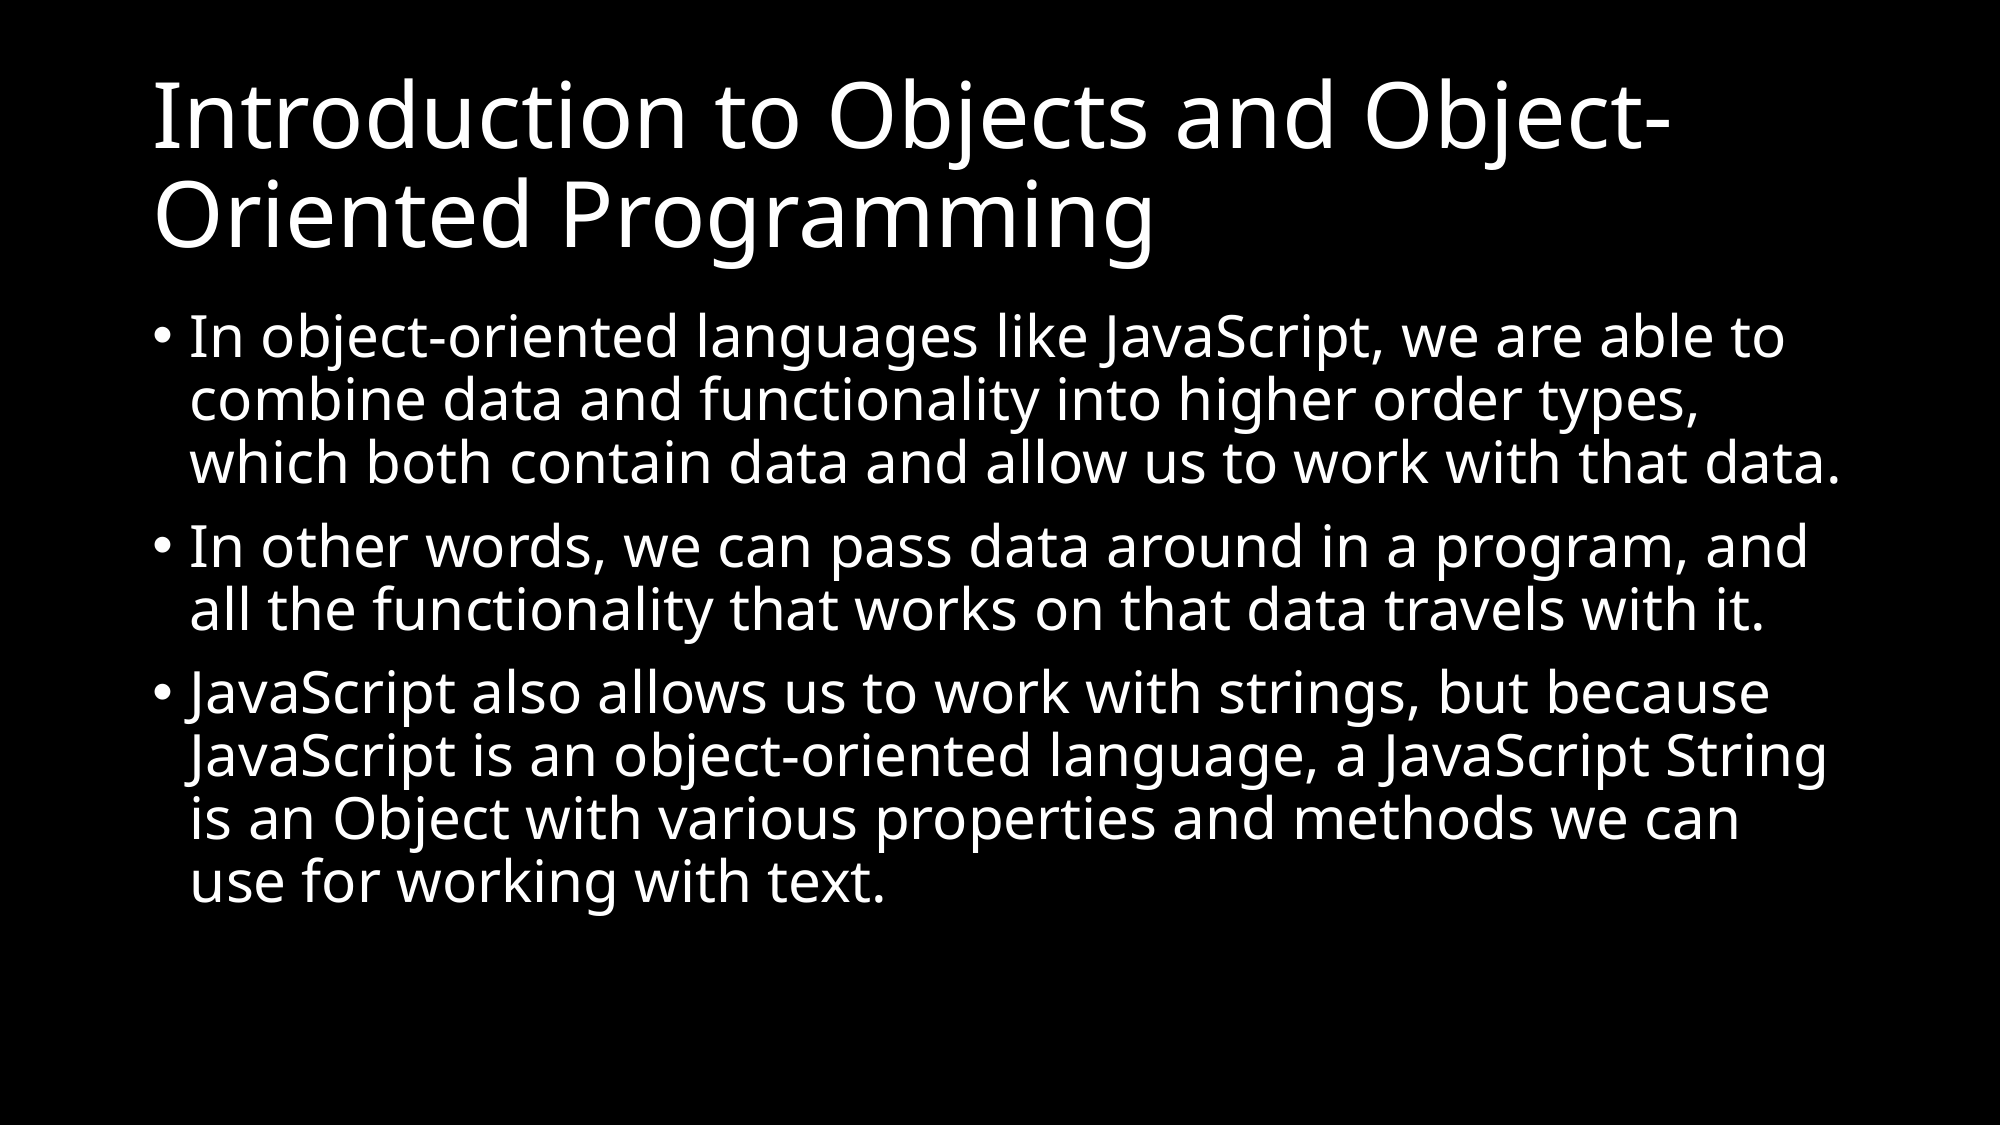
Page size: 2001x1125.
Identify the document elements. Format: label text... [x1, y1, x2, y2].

title Introduction to Objects and Object-Oriented Programming [137, 59, 1863, 278]
list In object-oriented languages like JavaScript, we are able to combine data and functionality into higher order types, which both contain data and allow us to work with that data. In other words, we can pass data around in a program, and all the functionality that works on that data travels with it. JavaScript also allows us to work with strings, but because JavaScript is an object-oriented language, a JavaScript String is an Object with various properties and methods we can use for working with text. [137, 299, 1863, 1014]
